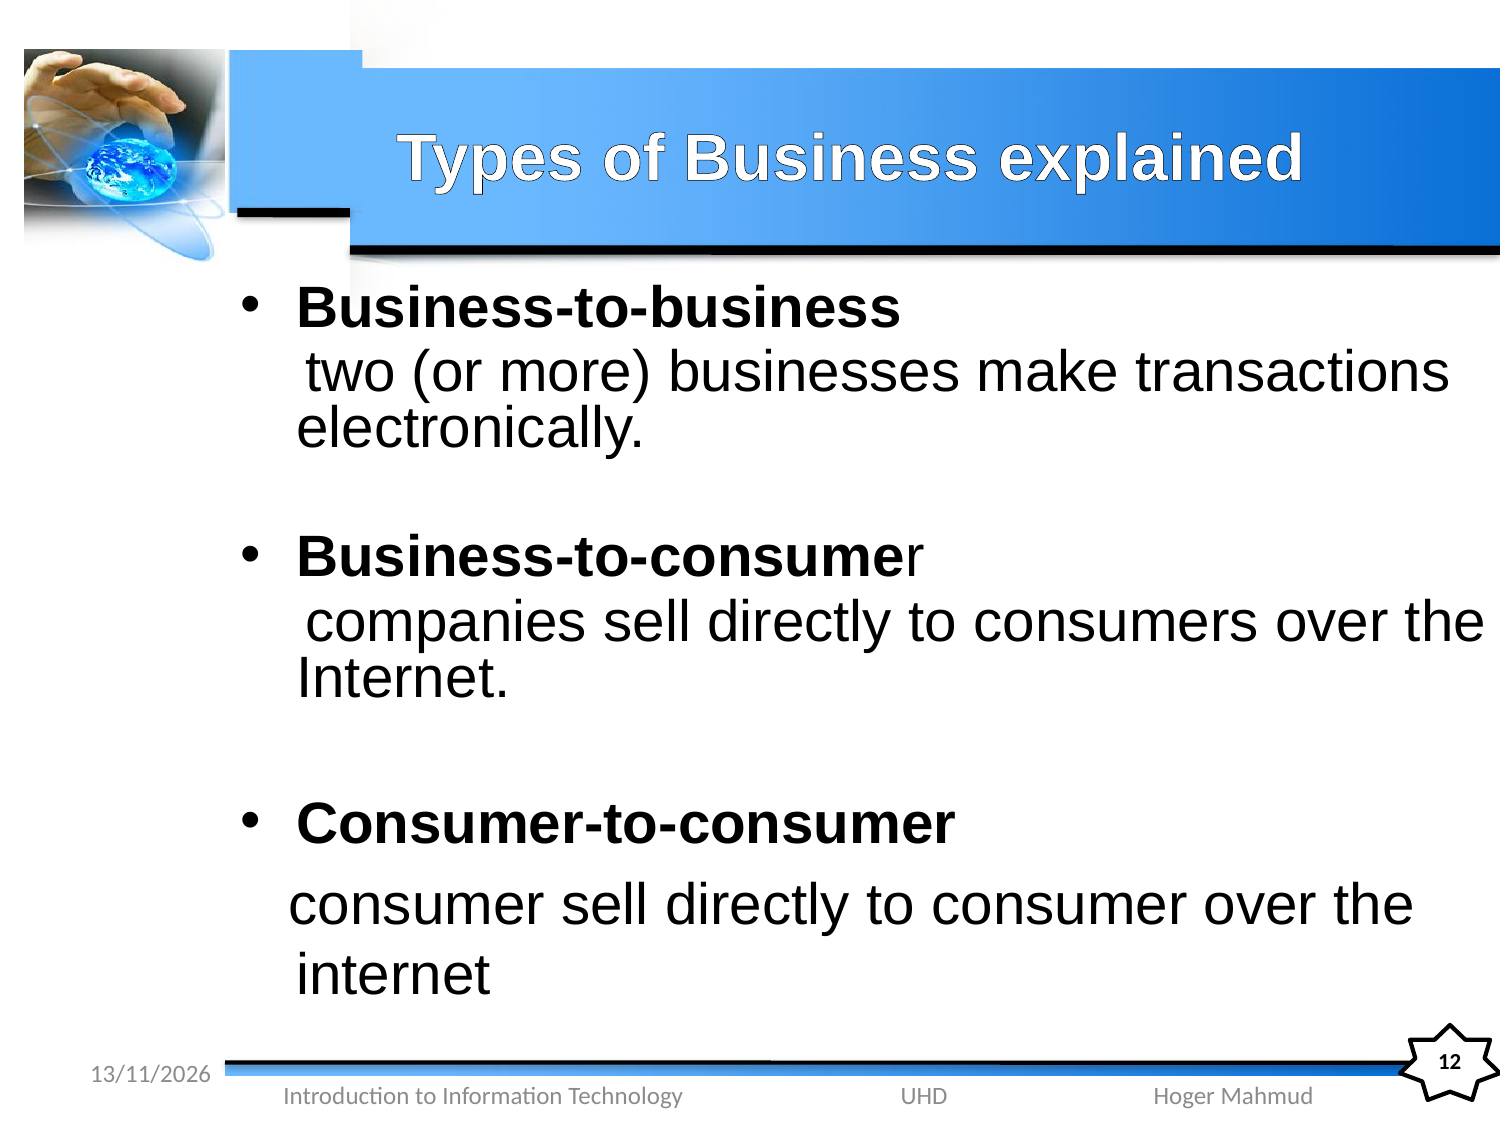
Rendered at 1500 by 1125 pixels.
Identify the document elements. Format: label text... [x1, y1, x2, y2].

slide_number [75, 1042, 425, 1103]
text_box 12 [1407, 1022, 1500, 1098]
picture [1457, 1027, 1500, 1069]
picture [224, 1063, 1500, 1125]
list Business-to-business two (or more) businesses make transactions electronically. Business-to-consumer companies sell directly to consumers over the Internet. Consumer-to-consumer consumer sell directly to consumer over the internet [225, 275, 1500, 1027]
footer Introduction to Information Technology UHD Hoger Mahmud [249, 1084, 1350, 1125]
title Types of Business explained [366, 112, 1500, 189]
picture [0, 0, 1500, 1125]
